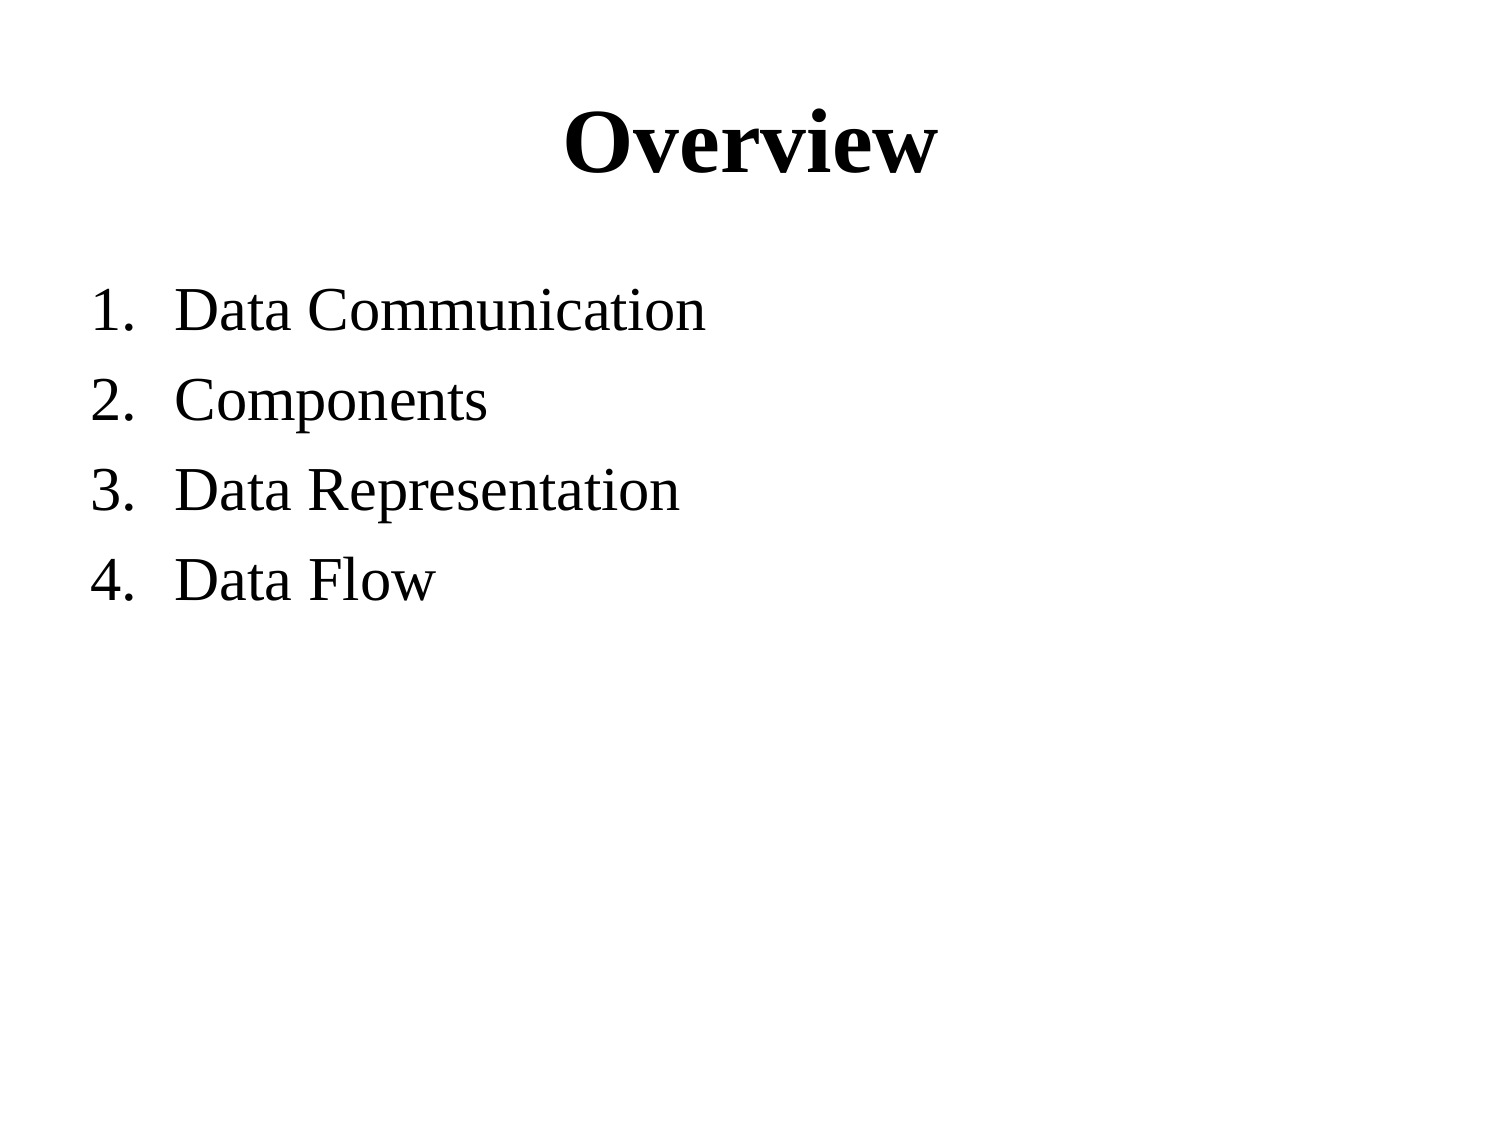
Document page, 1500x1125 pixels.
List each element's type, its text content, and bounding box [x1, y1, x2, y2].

title Overview [560, 78, 941, 269]
text_box Data Communication Components Data Representation Data Flow [87, 250, 713, 613]
